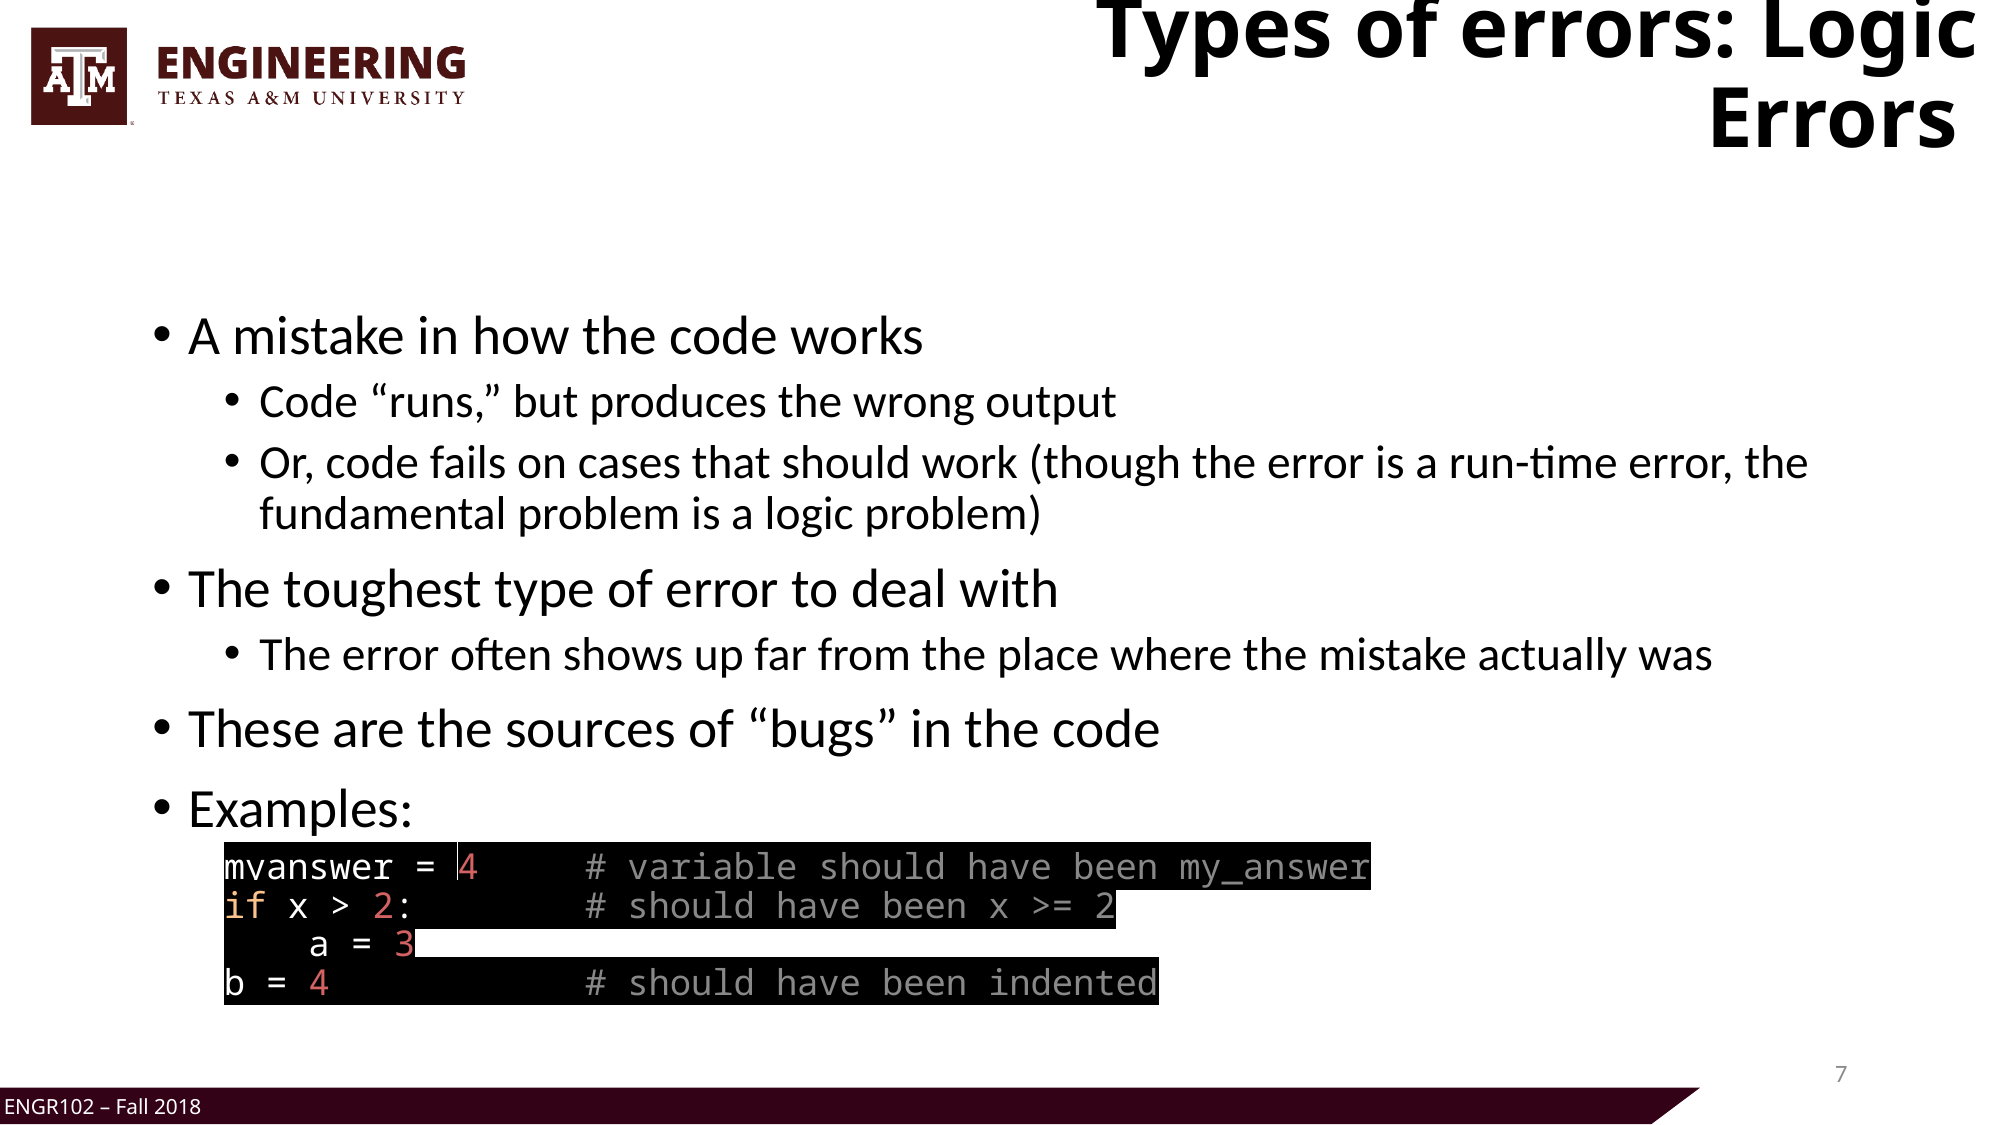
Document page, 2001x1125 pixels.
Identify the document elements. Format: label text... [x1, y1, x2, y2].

slide_number 7 [1412, 1042, 1863, 1103]
list A mistake in how the code works Code “runs,” but produces the wrong output Or, code fails on cases that should work (though the error is a run-time error, the fundamental problem is a logic problem) The toughest type of error to deal with The error often shows up far from the place where the mistake actually was These are the sources of “bugs” in the code Examples: myanswer = 4 # variable should have been my_answer if x > 2: # should have been x >= 2 a = 3 b = 4 # should have been indented [137, 299, 1863, 1014]
picture [24, 21, 474, 130]
title Types of errors: Logic Errors [895, 0, 1995, 151]
